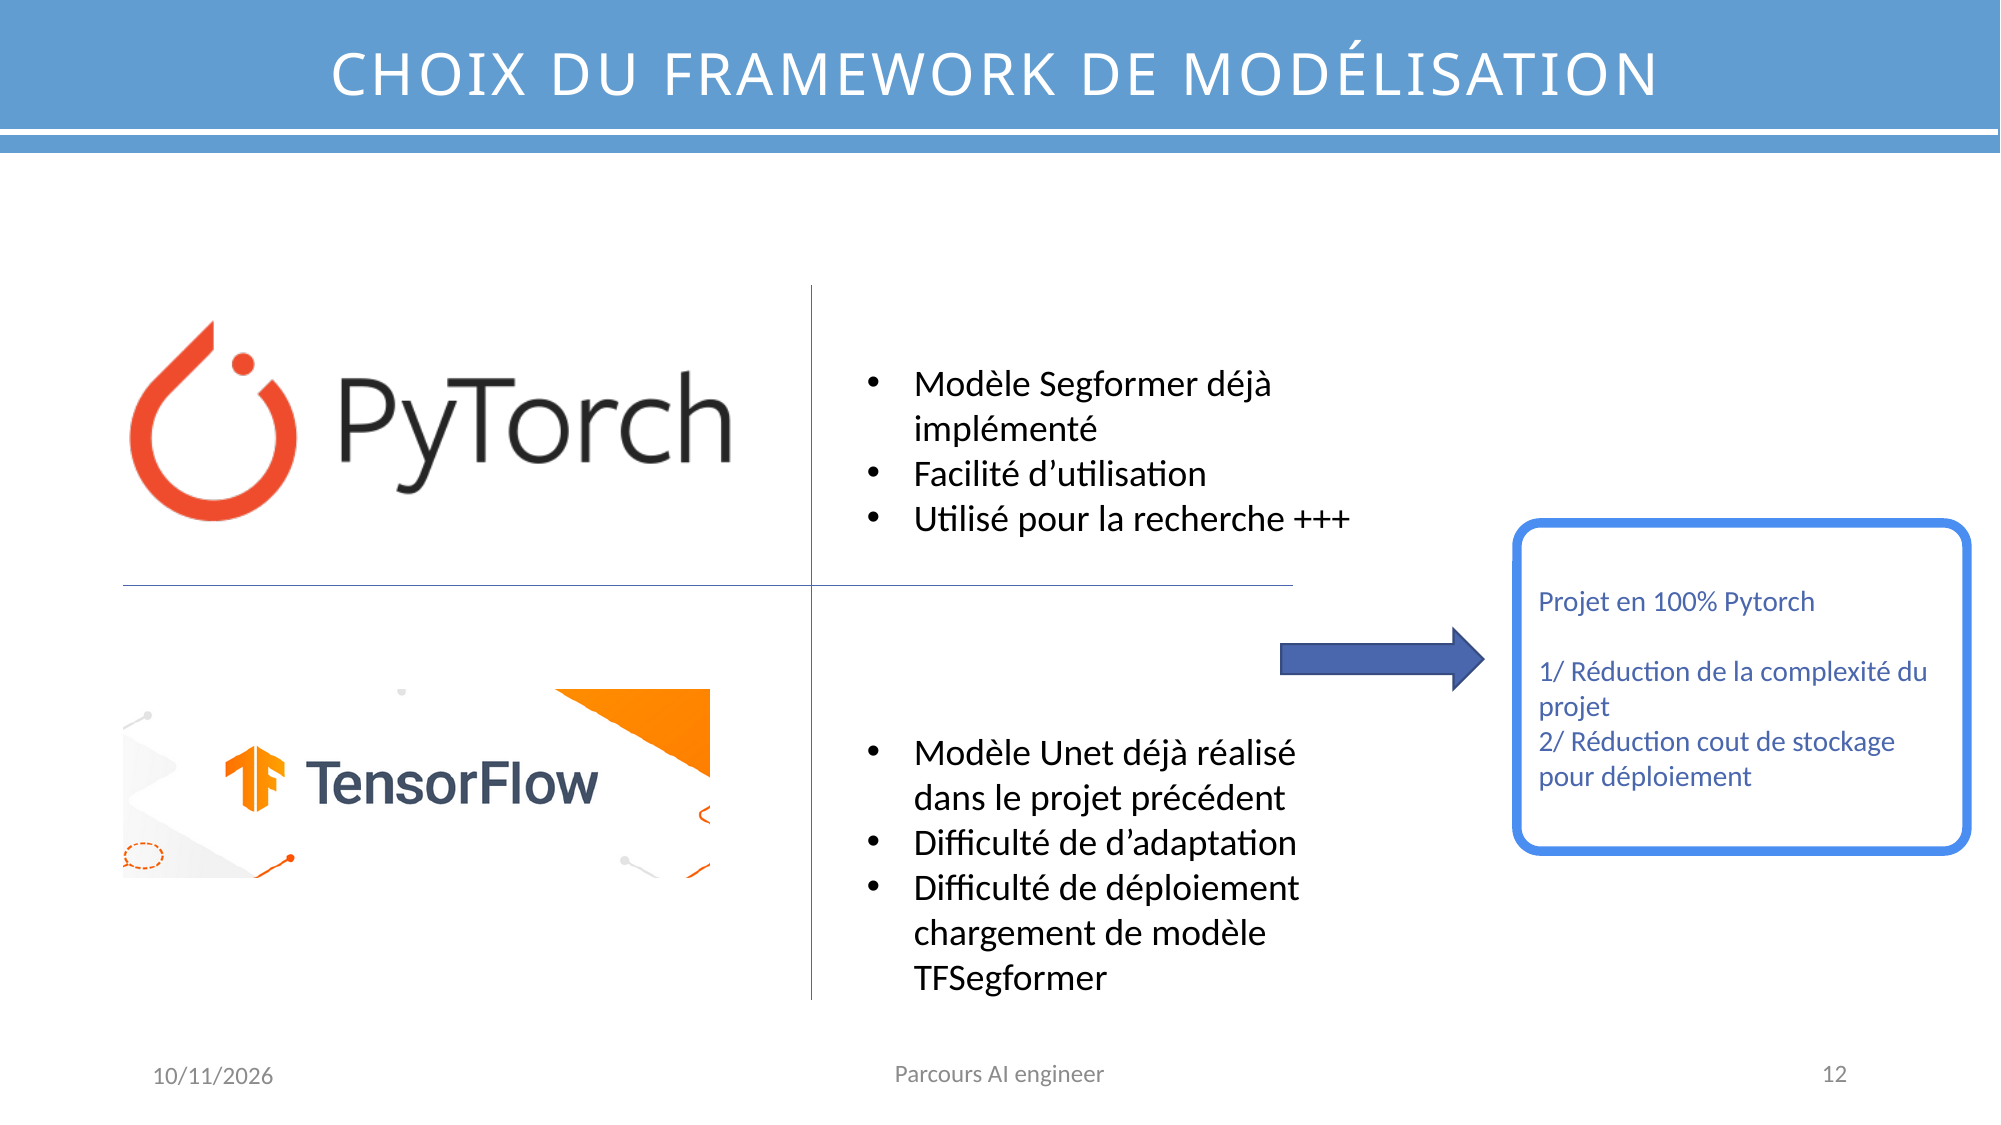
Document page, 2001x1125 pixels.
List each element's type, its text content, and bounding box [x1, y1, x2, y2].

slide_number 12 [1412, 1042, 1863, 1103]
picture [123, 689, 710, 879]
picture [88, 250, 772, 592]
text_box [1280, 626, 1485, 692]
text_box Choix du framework de modélisation [0, 0, 2000, 153]
text_box Modèle Unet déjà réalisé dans le projet précédent Difficulté de d’adaptation Difficulté de déploiement chargement de modèle TFSegformer [852, 720, 1377, 1051]
text_box Projet en 100% Pytorch 1/ Réduction de la complexité du projet 2/ Réduction cout de stockage pour déploiement [1515, 521, 1969, 853]
footer Parcours AI engineer [662, 1042, 1338, 1103]
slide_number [137, 1044, 588, 1105]
text_box Modèle Segformer déjà implémenté Facilité d’utilisation Utilisé pour la recherche +++ [852, 351, 1450, 547]
